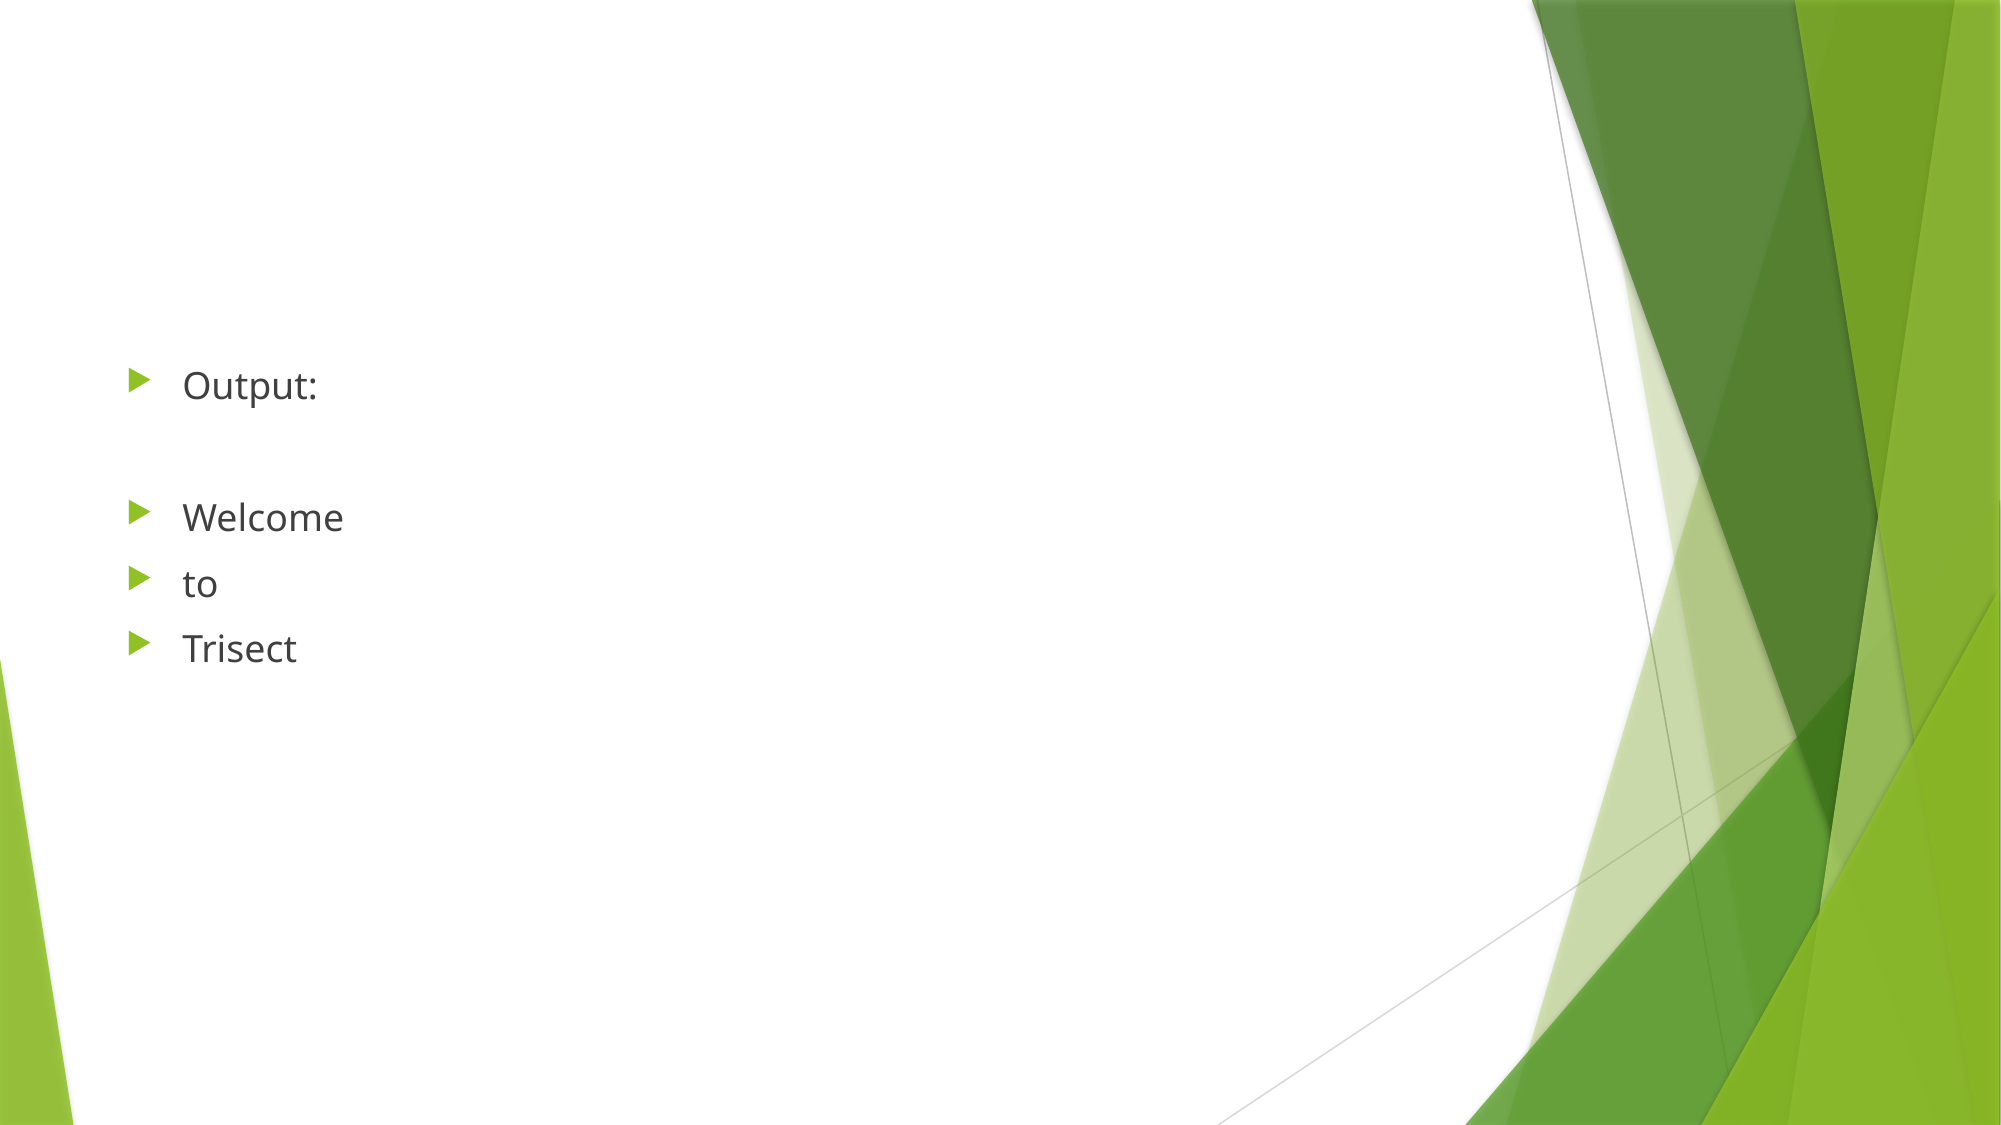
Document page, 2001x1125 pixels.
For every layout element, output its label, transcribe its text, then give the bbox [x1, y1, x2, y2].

list Output: Welcome to Trisect [111, 354, 1522, 992]
